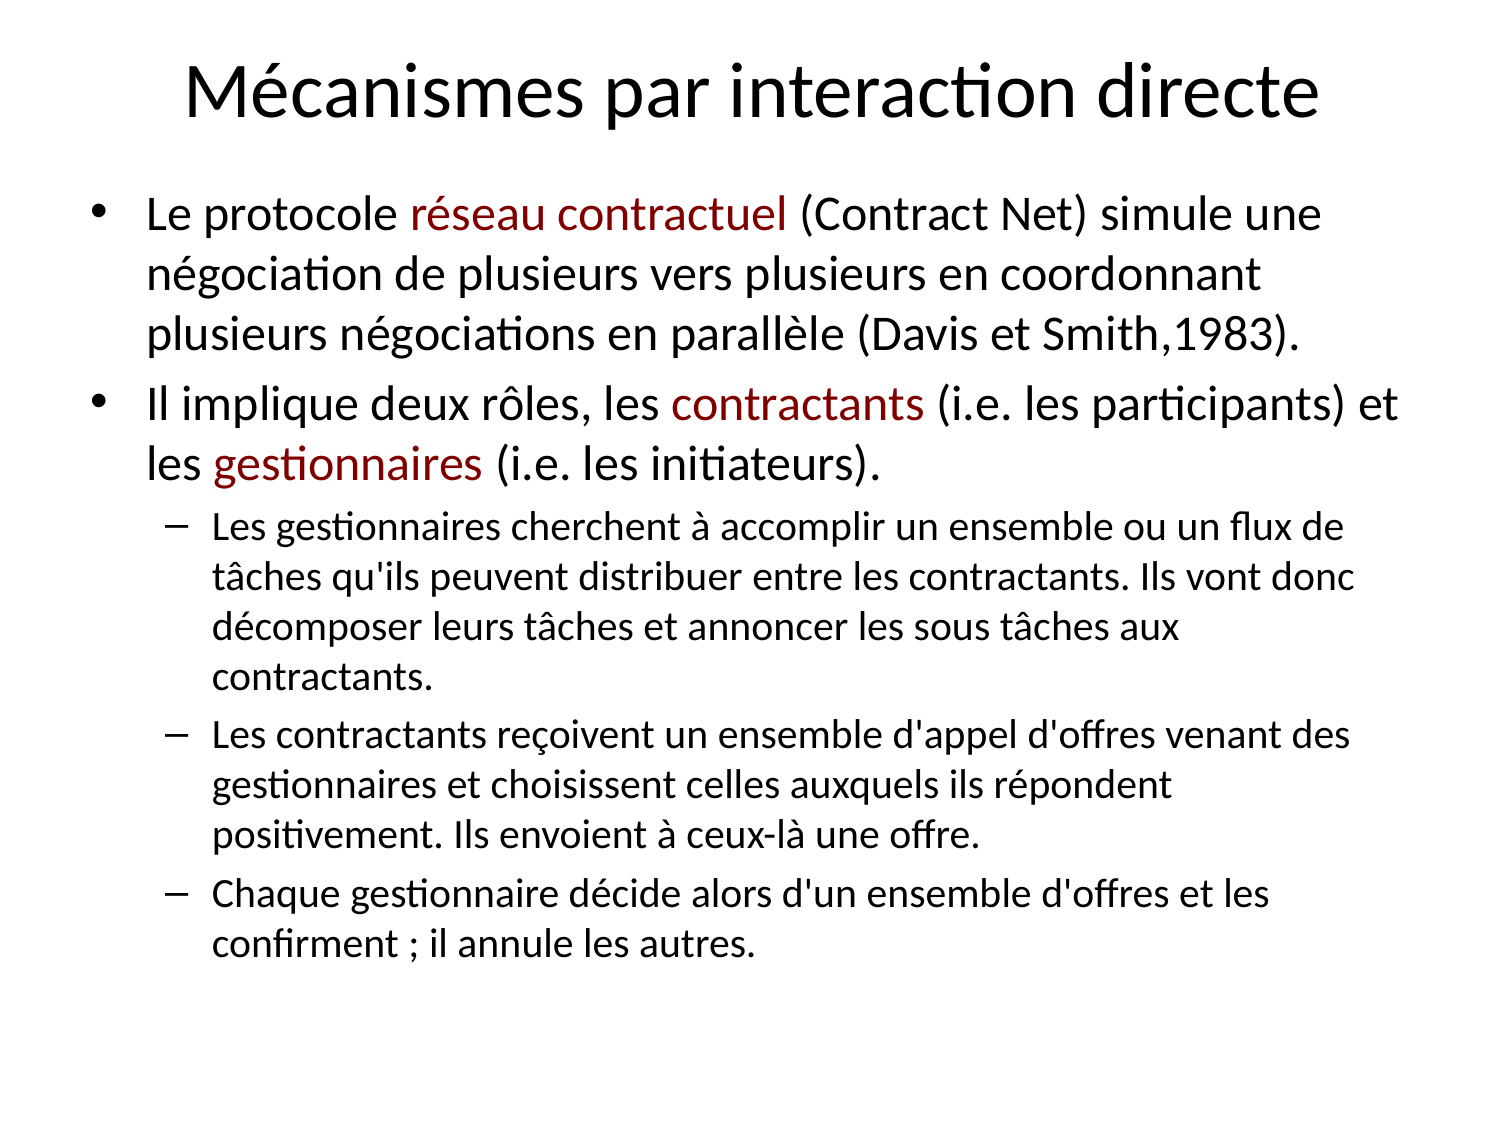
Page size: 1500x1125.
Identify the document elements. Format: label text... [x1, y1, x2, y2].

title Mécanismes par interaction directe [29, 31, 1477, 161]
list Le protocole réseau contractuel (Contract Net) simule une négociation de plusieurs vers plusieurs en coordonnant plusieurs négociations en parallèle (Davis et Smith,1983). Il implique deux rôles, les contractants (i.e. les participants) et les gestionnaires (i.e. les initiateurs). Les gestionnaires cherchent à accomplir un ensemble ou un flux de tâches qu'ils peuvent distribuer entre les contractants. Ils vont donc décomposer leurs tâches et annoncer les sous tâches aux contractants. Les contractants reçoivent un ensemble d'appel d'offres venant des gestionnaires et choisissent celles auxquels ils répondent positivement. Ils envoient à ceux-là une offre. Chaque gestionnaire décide alors d'un ensemble d'offres et les confirment ; il annule les autres. [75, 172, 1425, 1071]
